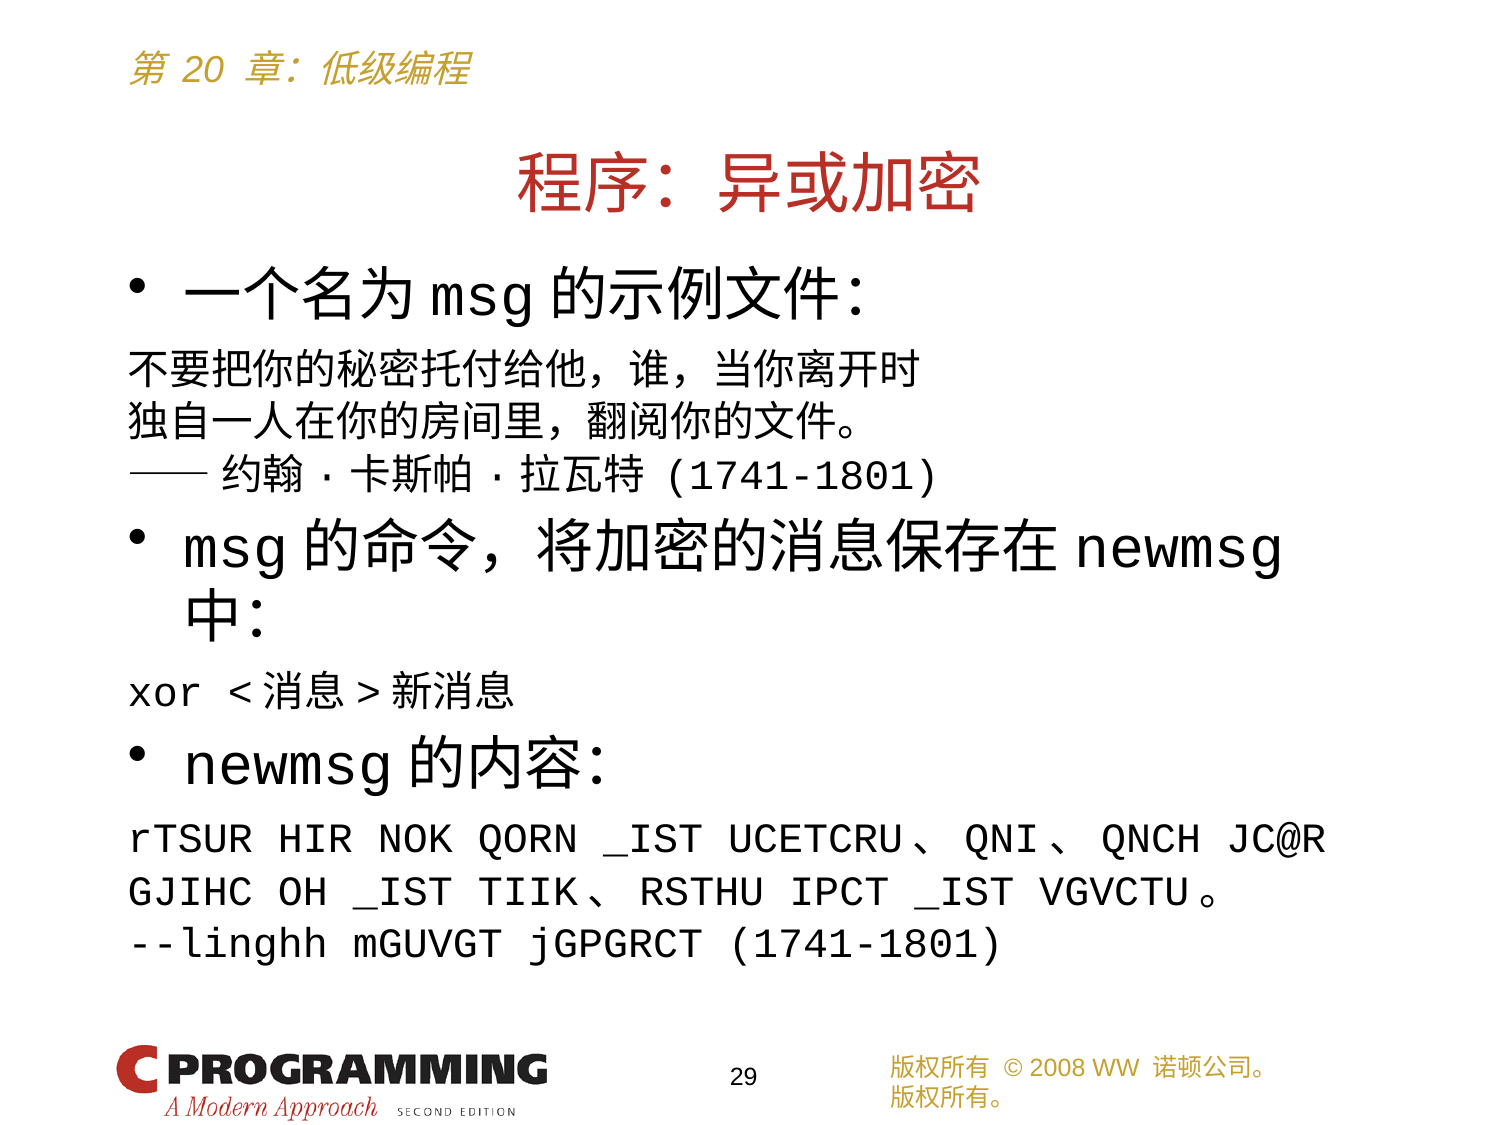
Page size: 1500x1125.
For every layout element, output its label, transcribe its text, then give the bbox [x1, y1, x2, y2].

footer 版权所有 © 2008 WW 诺顿公司。 版权所有。 [874, 1043, 1388, 1119]
slide_number 29 [687, 1049, 801, 1101]
list 一个名为msg的示例文件： 不要把你的秘密托付给他，谁，当你离开时 独自一人在你的房间里，翻阅你的文件。 ——约翰·卡斯帕·拉瓦特 (1741-1801) msg的命令，将加密的消息保存在newmsg中： xor <消息>新消息 newmsg的内容： rTSUR HIR NOK QORN _IST UCETCRU、QNI、QNCH JC@R GJIHC OH _IST TIIK、RSTHU IPCT _IST VGVCTU。 --linghh mGUVGT jGPGRCT (1741-1801) [112, 249, 1388, 1038]
picture [112, 1041, 550, 1123]
title 程序：异或加密 [112, 125, 1388, 238]
